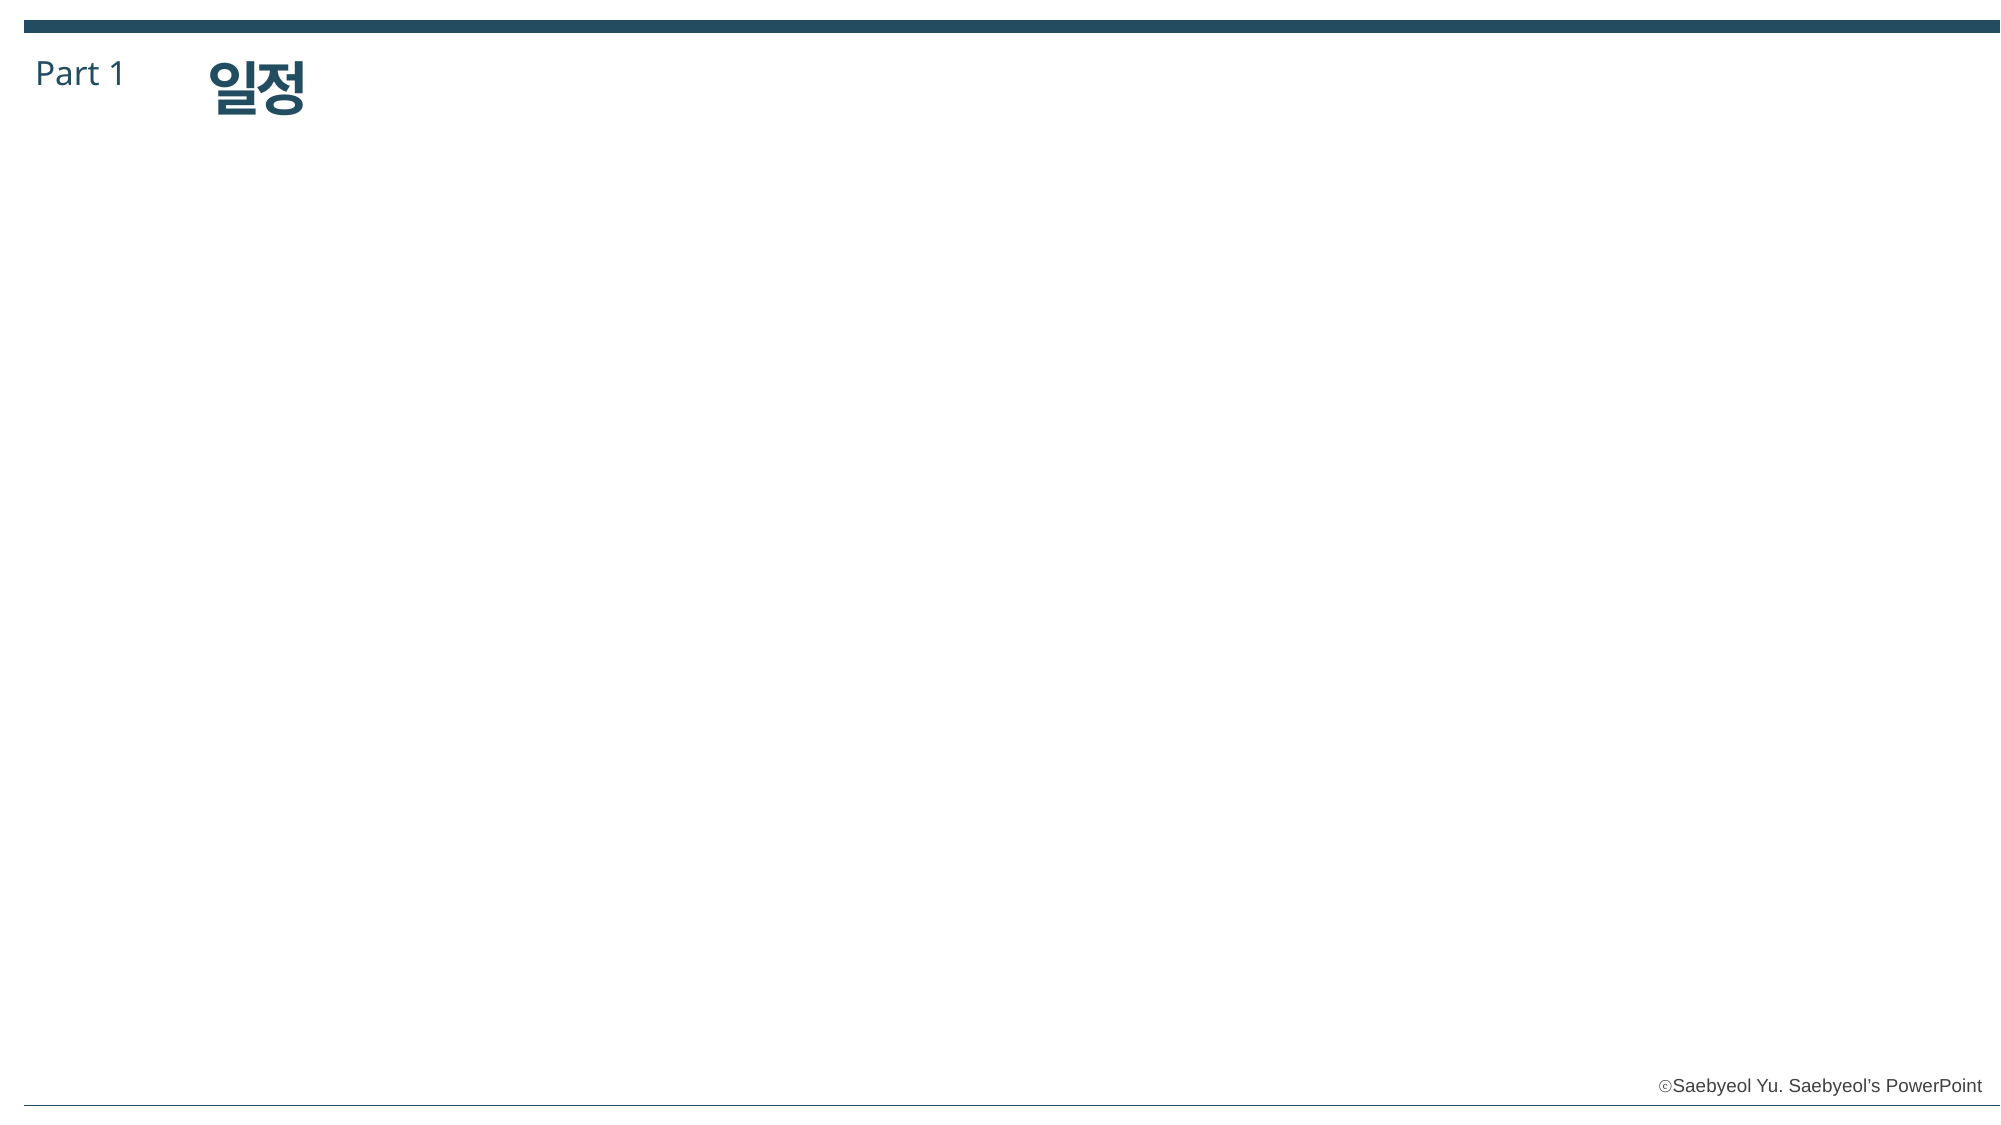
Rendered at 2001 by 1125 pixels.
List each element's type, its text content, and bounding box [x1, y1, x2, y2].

text_box 일정 [192, 44, 324, 130]
text_box Part 1 [20, 44, 143, 100]
